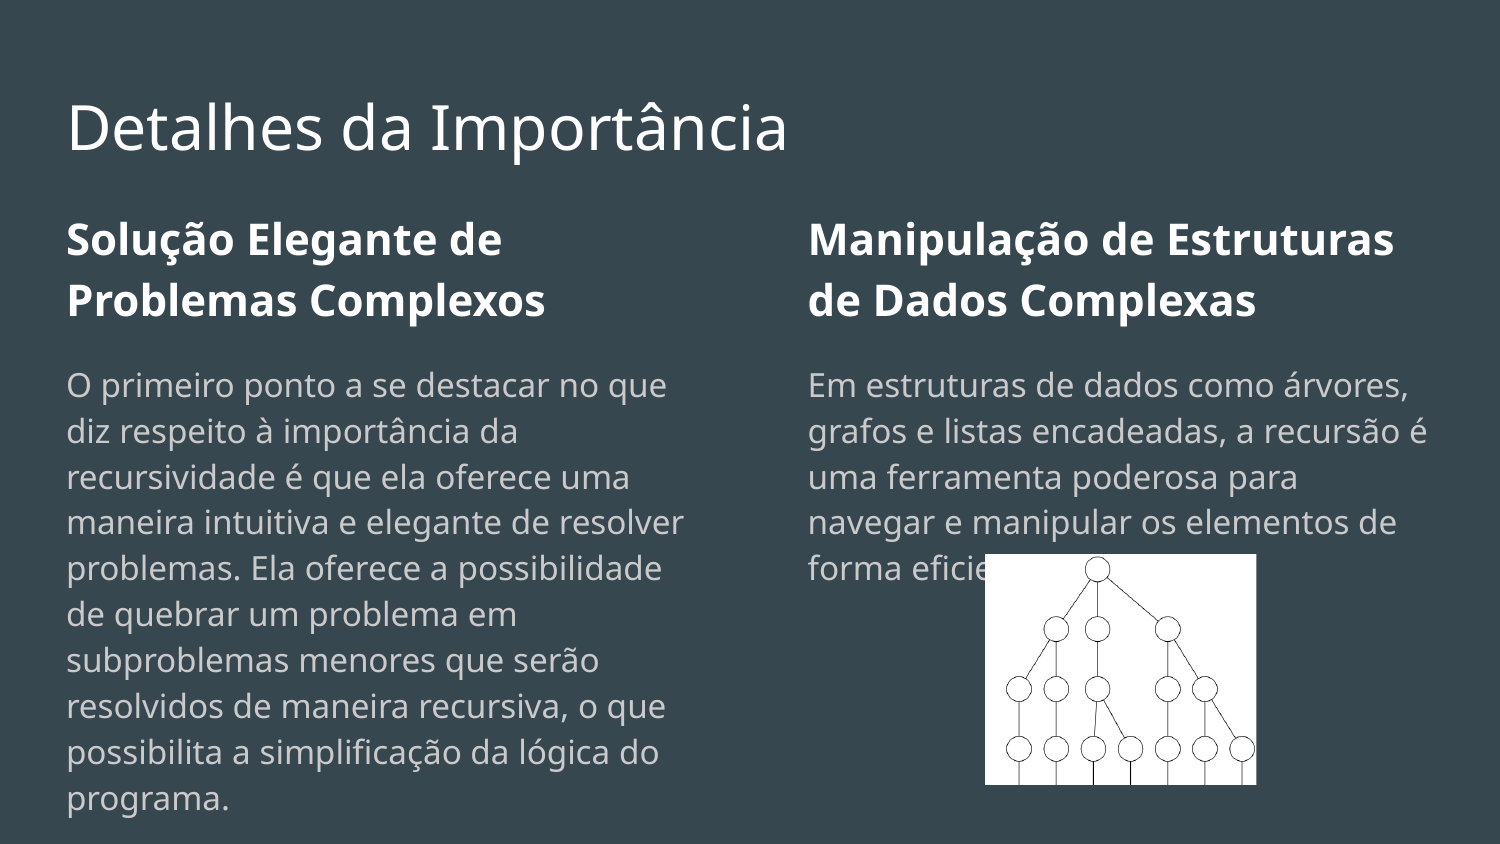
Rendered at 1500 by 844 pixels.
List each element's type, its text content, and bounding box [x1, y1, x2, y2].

list Manipulação de Estruturas de Dados Complexas Em estruturas de dados como árvores, grafos e listas encadeadas, a recursão é uma ferramenta poderosa para navegar e manipular os elementos de forma eficiente. [792, 189, 1449, 750]
title Detalhes da Importância [51, 72, 1449, 167]
picture [984, 554, 1257, 786]
list Solução Elegante de Problemas Complexos O primeiro ponto a se destacar no que diz respeito à importância da recursividade é que ela oferece uma maneira intuitiva e elegante de resolver problemas. Ela oferece a possibilidade de quebrar um problema em subproblemas menores que serão resolvidos de maneira recursiva, o que possibilita a simplificação da lógica do programa. [51, 189, 708, 750]
